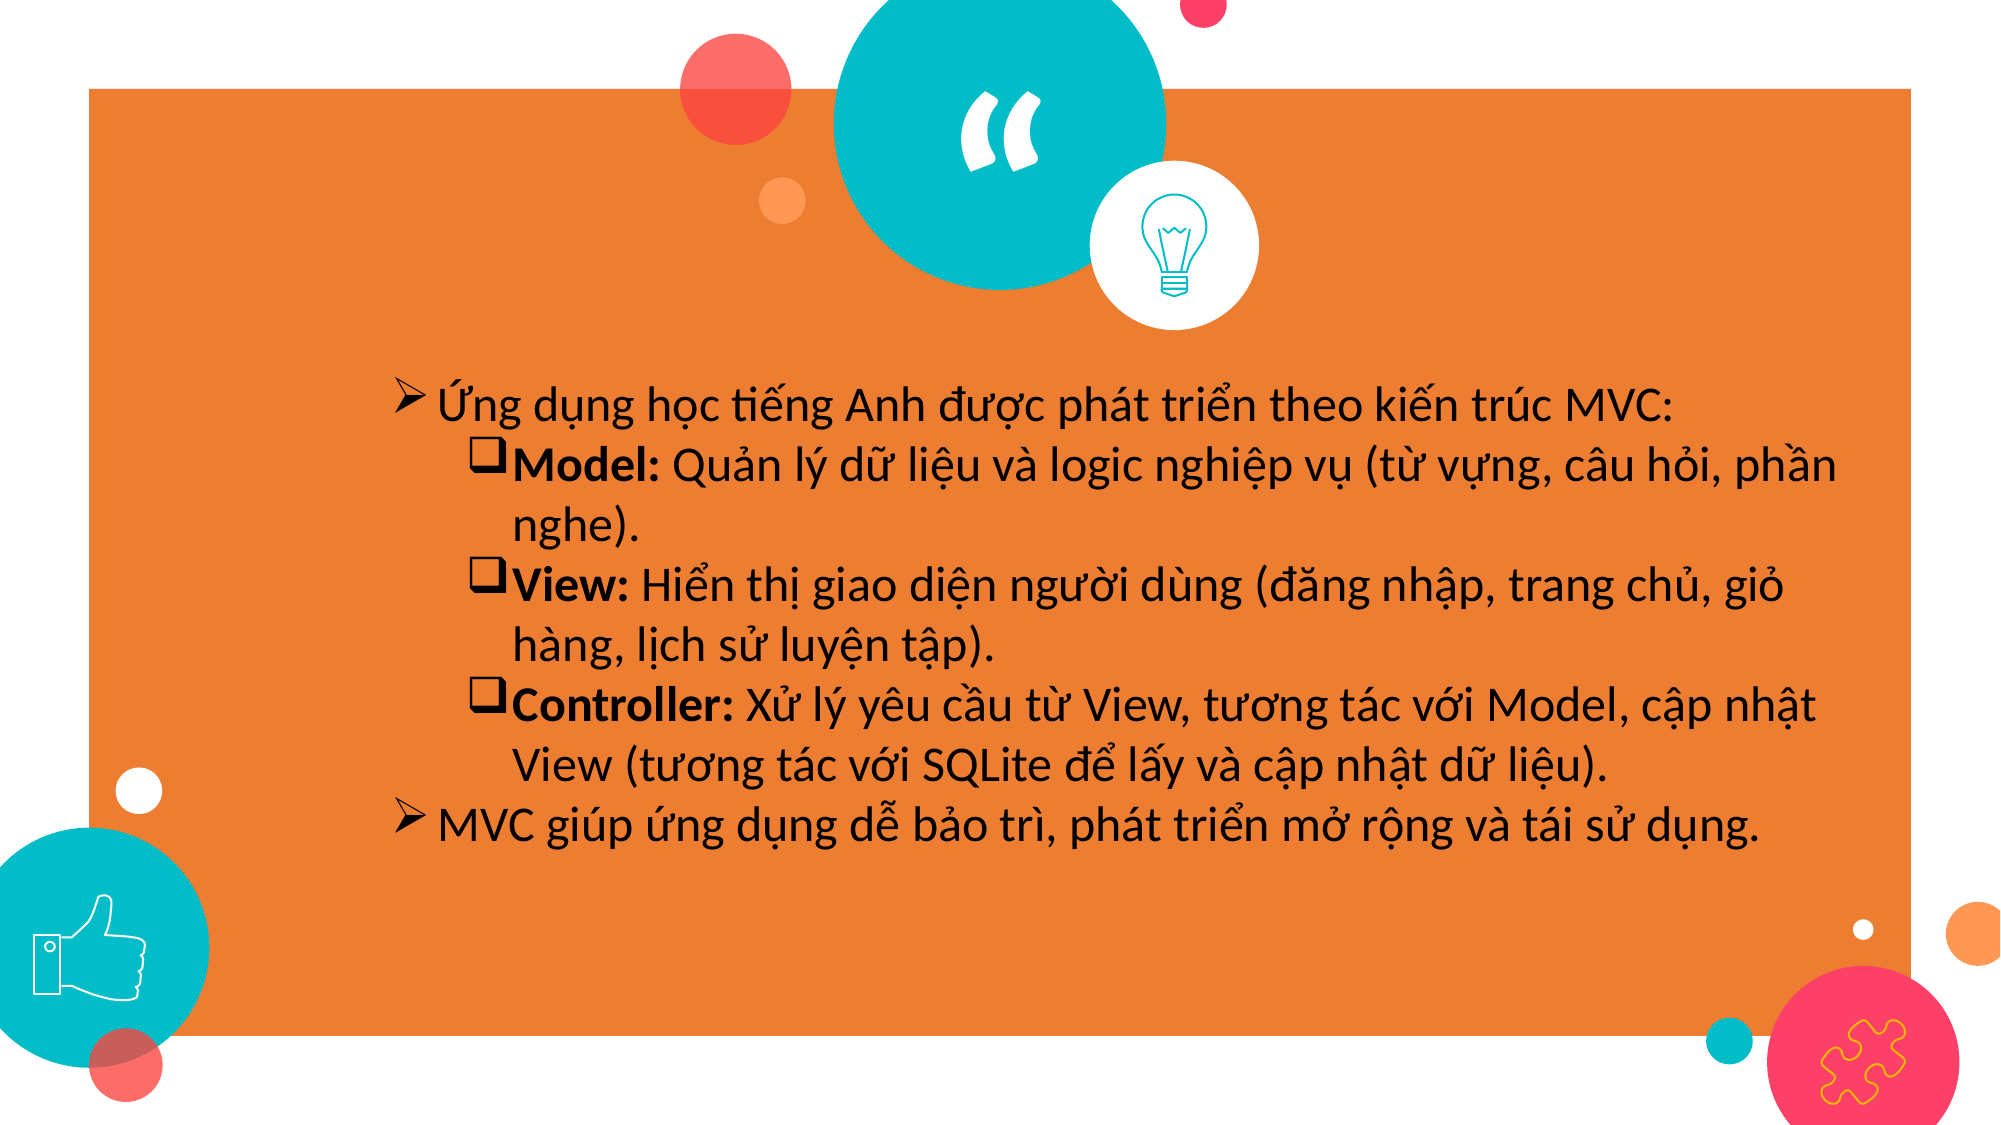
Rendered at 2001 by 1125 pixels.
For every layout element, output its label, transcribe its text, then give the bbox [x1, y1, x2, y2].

text_box Ứng dụng học tiếng Anh được phát triển theo kiến trúc MVC: Model: Quản lý dữ liệu và logic nghiệp vụ (từ vựng, câu hỏi, phần nghe). View: Hiển thị giao diện người dùng (đăng nhập, trang chủ, giỏ hàng, lịch sử luyện tập). Controller: Xử lý yêu cầu từ View, tương tác với Model, cập nhật View (tương tác với SQLite để lấy và cập nhật dữ liệu). MVC giúp ứng dụng dễ bảo trì, phát triển mở rộng và tái sử dụng. [376, 363, 1866, 919]
